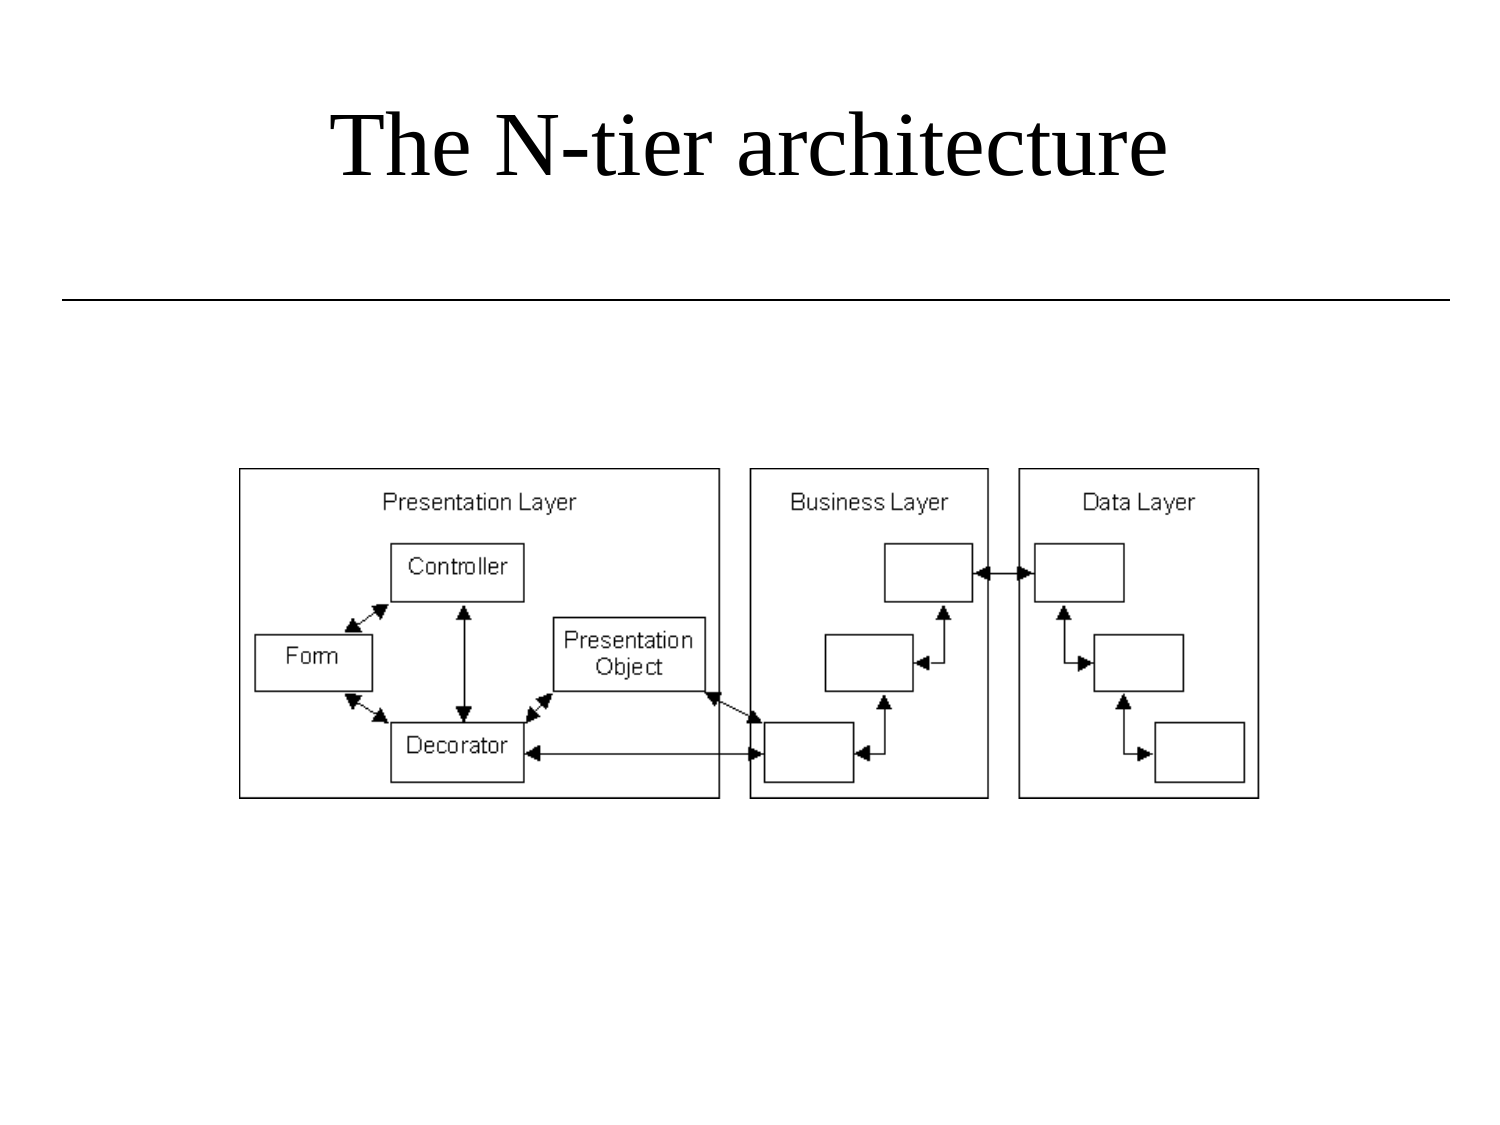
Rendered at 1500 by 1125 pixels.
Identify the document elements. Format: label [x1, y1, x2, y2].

title [75, 45, 1425, 233]
list [238, 468, 1262, 799]
